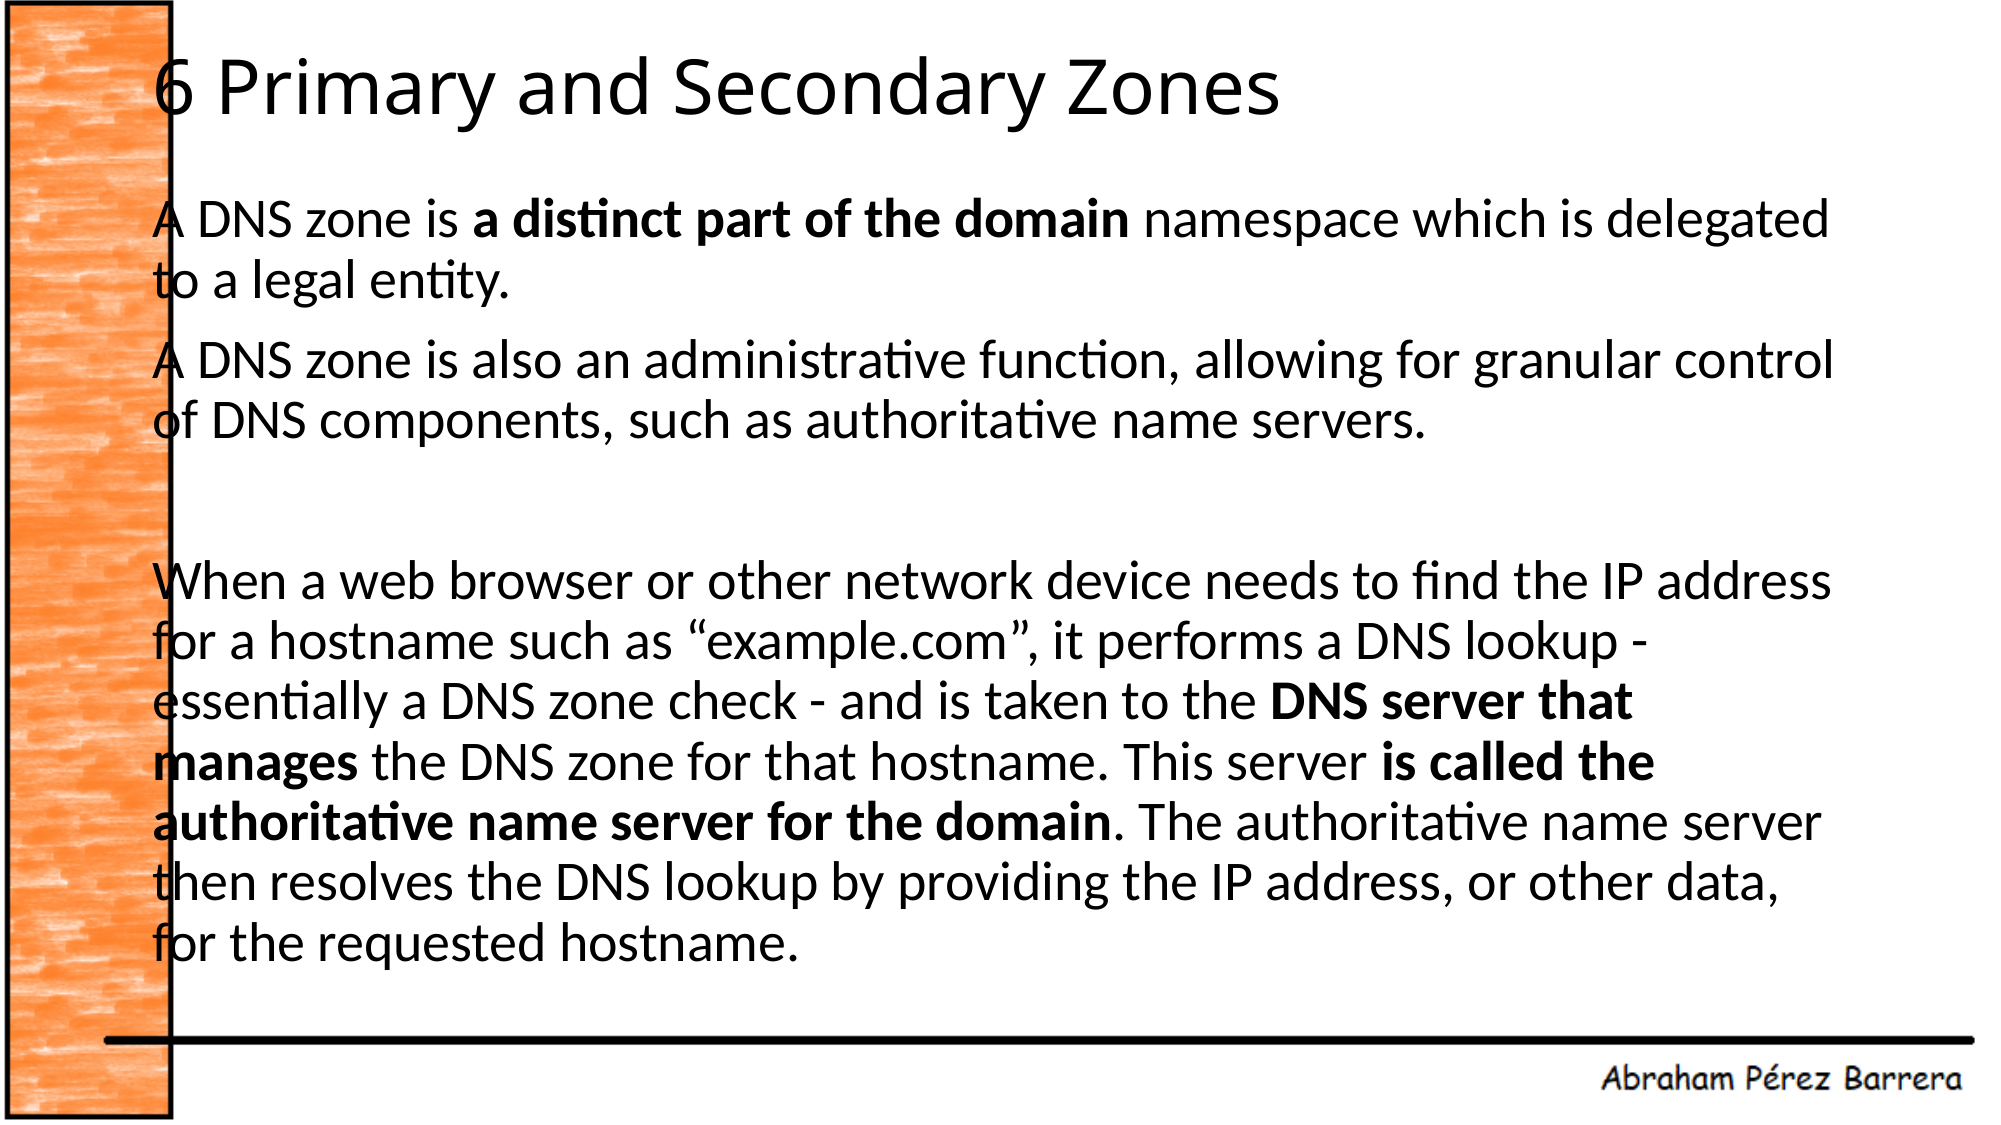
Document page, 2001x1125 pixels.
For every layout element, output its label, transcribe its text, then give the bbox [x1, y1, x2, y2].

picture [0, 0, 2001, 1125]
title 6 Primary and Secondary Zones [137, 41, 1863, 139]
list A DNS zone is a distinct part of the domain namespace which is delegated to a legal entity. A DNS zone is also an administrative function, allowing for granular control of DNS components, such as authoritative name servers. When a web browser or other network device needs to find the IP address for a hostname such as “example.com”, it performs a DNS lookup - essentially a DNS zone check - and is taken to the DNS server that manages the DNS zone for that hostname. This server is called the authoritative name server for the domain. The authoritative name server then resolves the DNS lookup by providing the IP address, or other data, for the requested hostname. [137, 182, 1863, 986]
